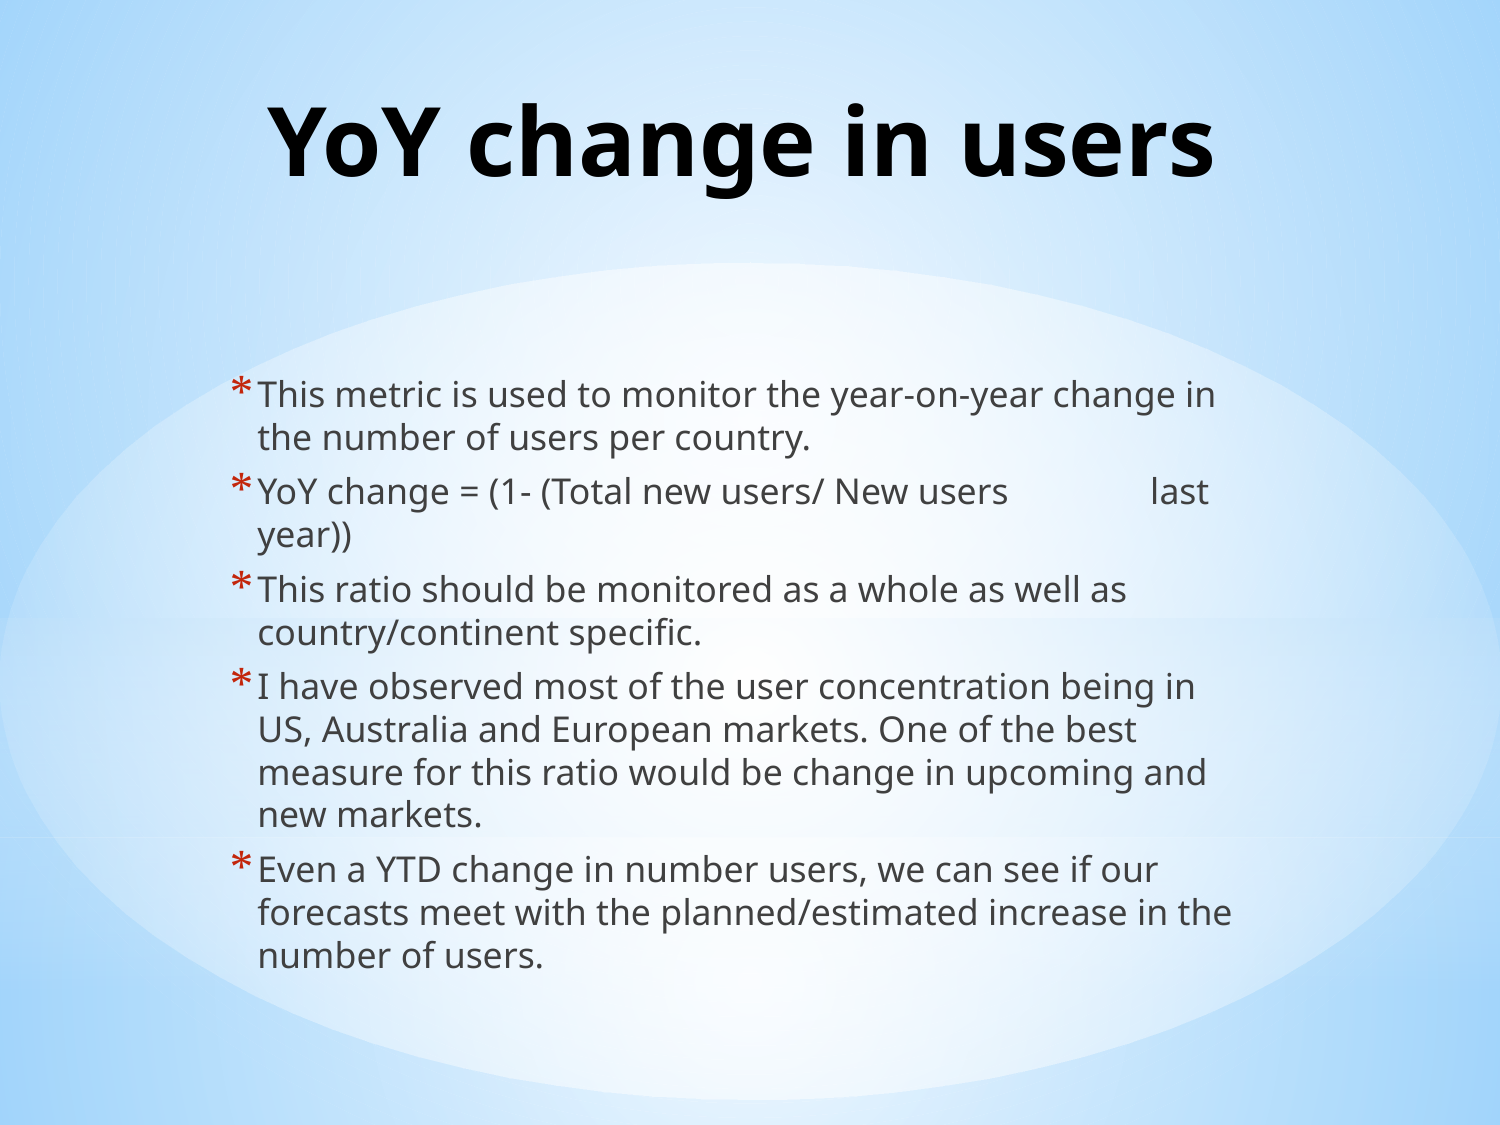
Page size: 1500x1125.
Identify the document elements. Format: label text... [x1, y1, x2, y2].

title YoY change in users [207, 72, 1277, 261]
list This metric is used to monitor the year-on-year change in the number of users per country. YoY change = (1- (Total new users/ New users last year)) This ratio should be monitored as a whole as well as country/continent specific. I have observed most of the user concentration being in US, Australia and European markets. One of the best measure for this ratio would be change in upcoming and new markets. Even a YTD change in number users, we can see if our forecasts meet with the planned/estimated increase in the number of users. [207, 364, 1258, 1040]
